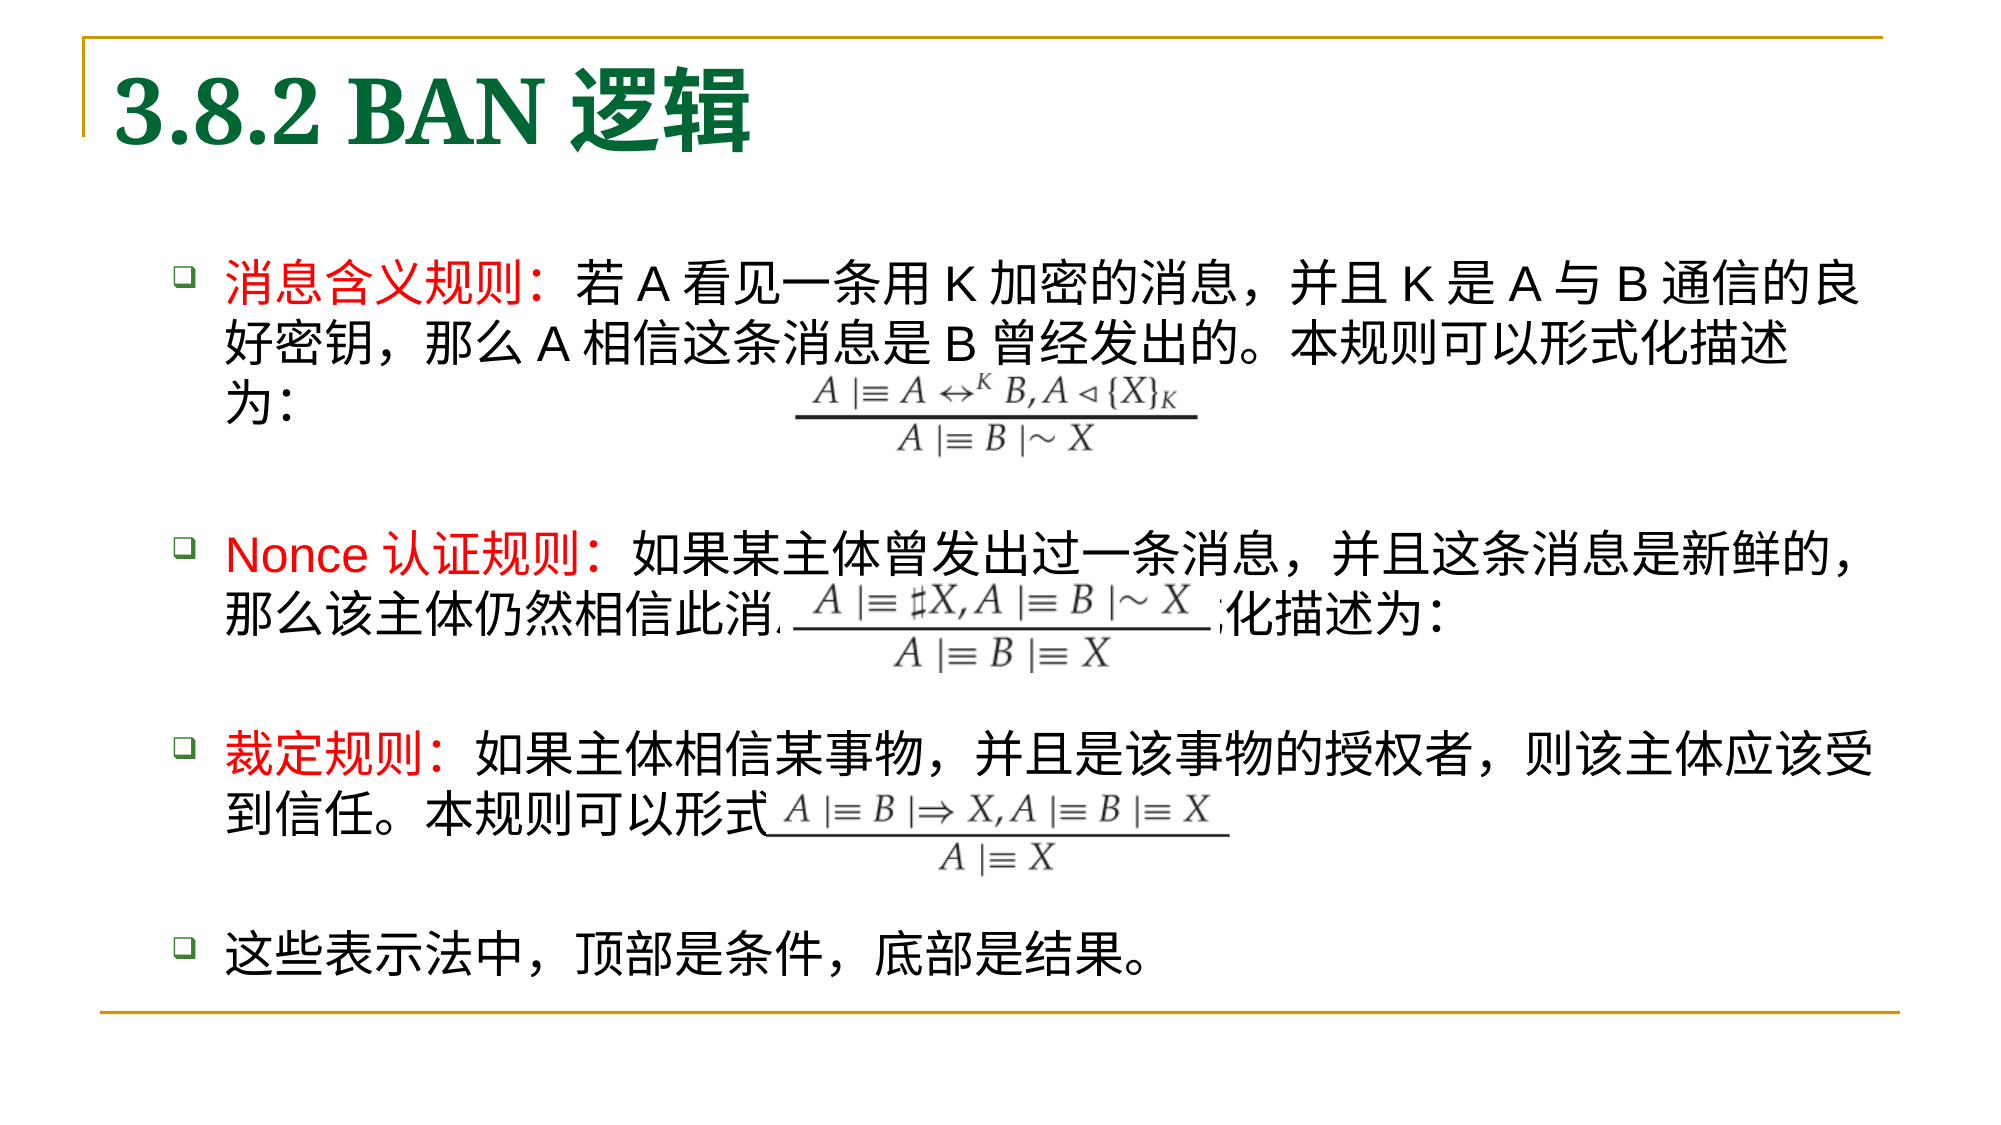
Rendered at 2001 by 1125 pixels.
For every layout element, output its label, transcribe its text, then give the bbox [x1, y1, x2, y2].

picture [766, 789, 1234, 880]
list 消息含义规则：若A看见一条用K加密的消息，并且K是A与B通信的良好密钥，那么A相信这条消息是B曾经发出的。本规则可以形式化描述为： Nonce认证规则：如果某主体曾发出过一条消息，并且这条消息是新鲜的，那么该主体仍然相信此消息。本规则可以形式化描述为： 裁定规则：如果主体相信某事物，并且是该事物的授权者，则该主体应该受到信任。本规则可以形式化描述为： 这些表示法中，顶部是条件，底部是结果。 [99, 243, 1900, 1000]
picture [779, 582, 1220, 673]
title 3.8.2 BAN逻辑 [99, 45, 1900, 233]
picture [790, 373, 1210, 464]
